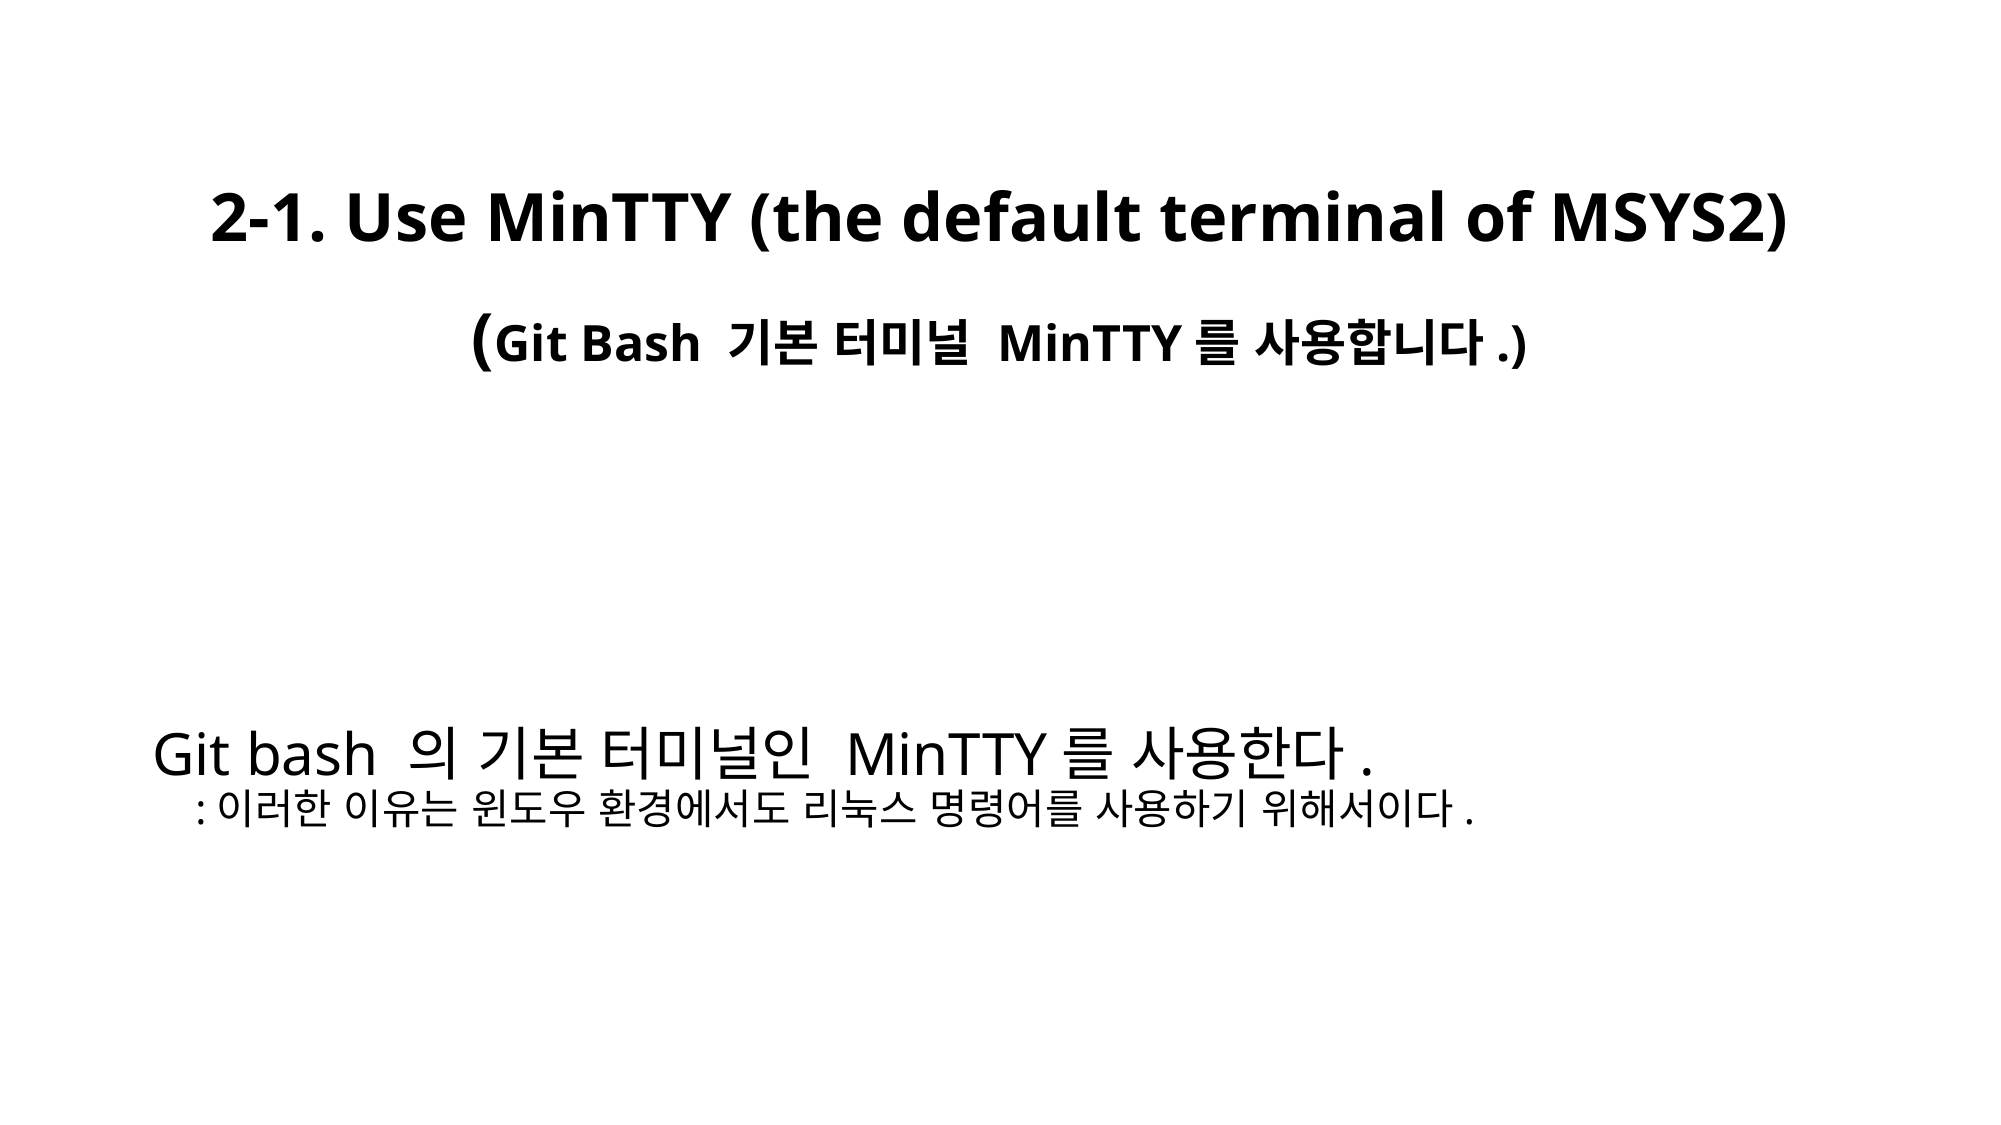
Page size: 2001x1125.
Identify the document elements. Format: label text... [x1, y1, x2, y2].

list Git bash 의 기본 터미널인 MinTTY를 사용한다. :이러한 이유는 윈도우 환경에서도 리눅스 명령어를 사용하기 위해서이다. [137, 535, 1863, 1024]
title 2-1. Use MinTTY (the default terminal of MSYS2) (Git Bash 기본 터미널 MinTTY를 사용합니다.) [0, 62, 2000, 448]
